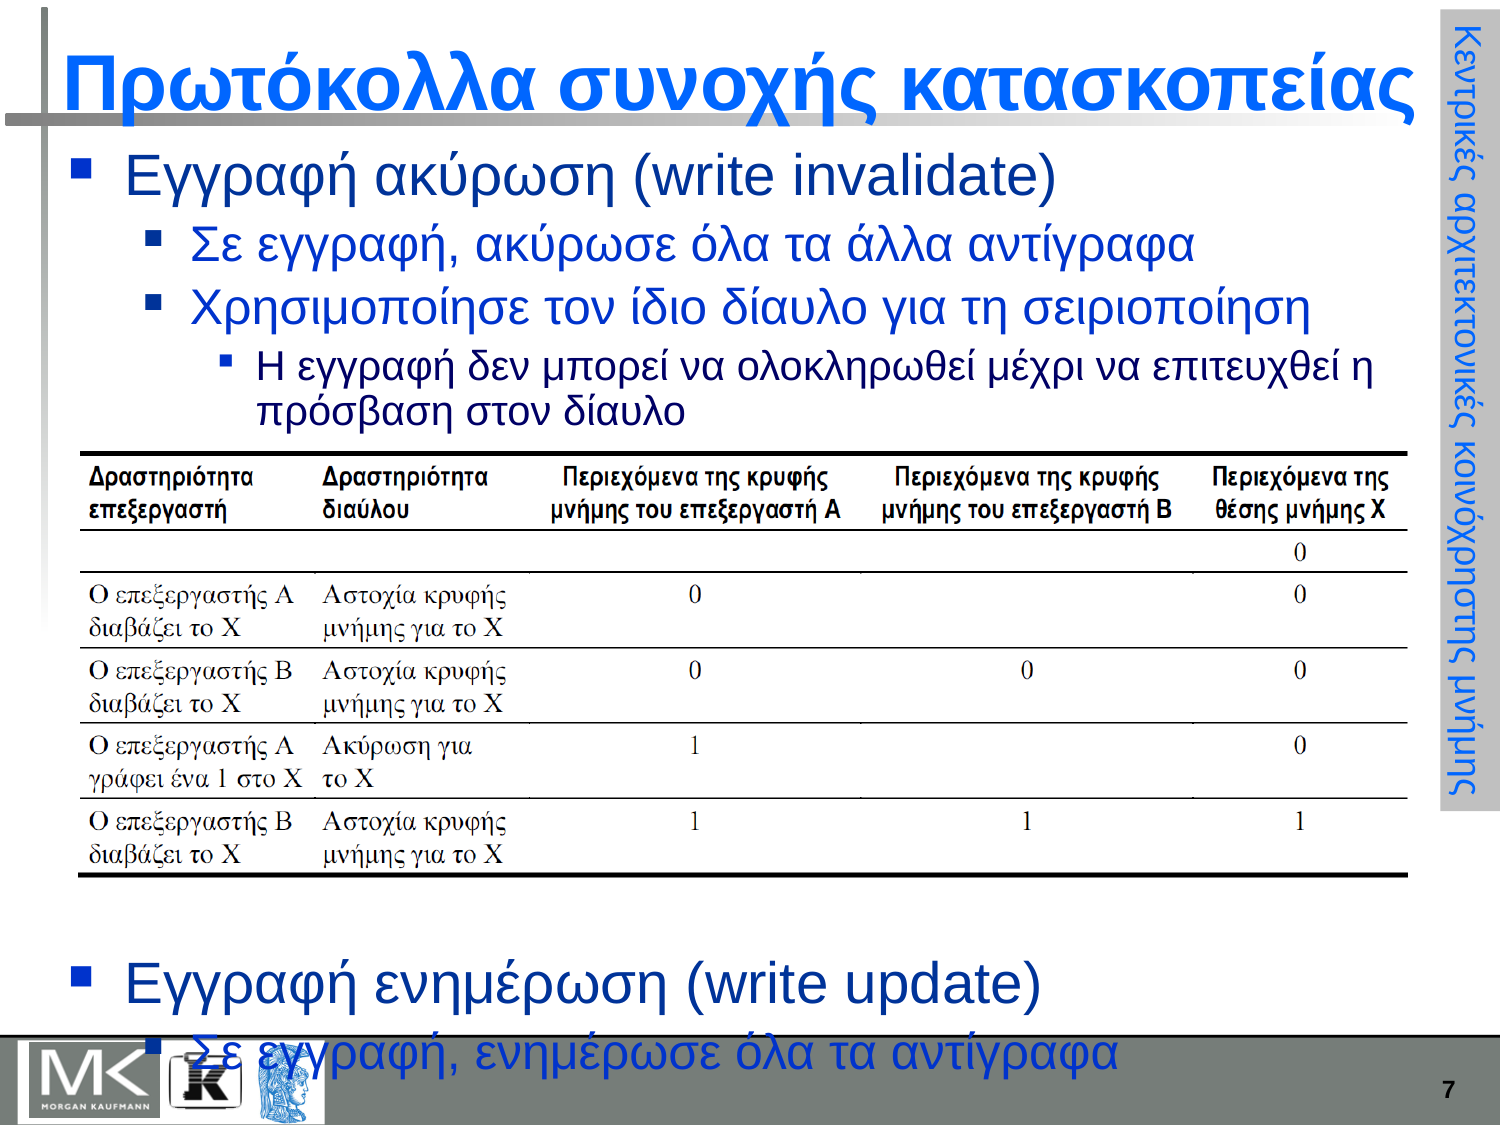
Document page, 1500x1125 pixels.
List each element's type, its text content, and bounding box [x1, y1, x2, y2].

picture [29, 1042, 160, 1118]
list Εγγραφή ακύρωση (write invalidate) Σε εγγραφή, ακύρωσε όλα τα άλλα αντίγραφα Χρησιμοποίησε τον ίδιο δίαυλο για τη σειριοποίηση Η εγγραφή δεν μπορεί να ολοκληρωθεί μέχρι να επιτευχθεί η πρόσβαση στον δίαυλο Εγγραφή ενημέρωση (write update) Σε εγγραφή, ενημέρωσε όλα τα αντίγραφα [52, 137, 1411, 977]
picture [256, 1042, 311, 1124]
picture [76, 448, 1412, 882]
text_box Κεντρικές αρχιτεκτονικές κοινόχρηστης μνήμης [1440, 9, 1500, 812]
title Πρωτόκολλα συνοχής κατασκοπείας [46, 20, 1440, 135]
